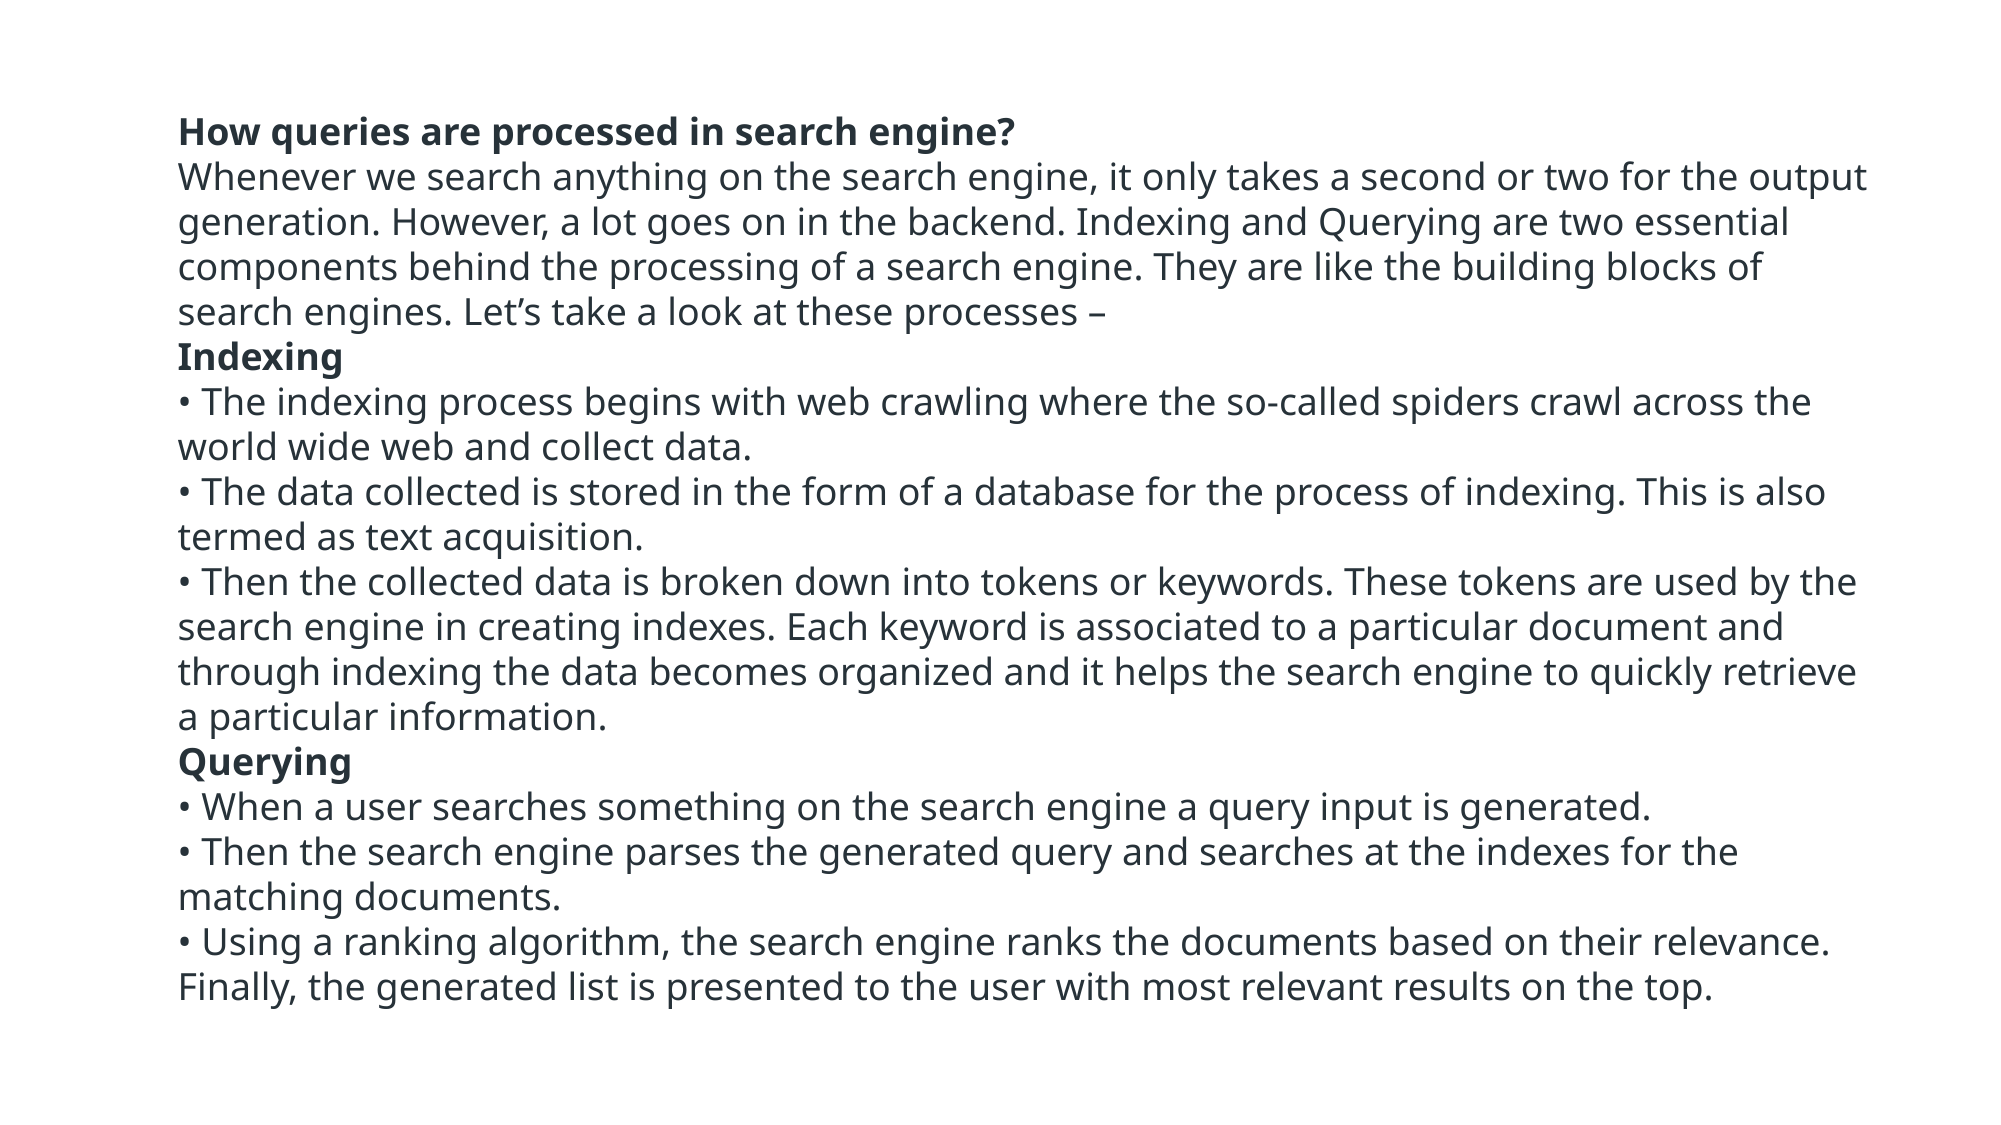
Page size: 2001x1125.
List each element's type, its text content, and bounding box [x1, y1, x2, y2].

text_box How queries are processed in search engine? Whenever we search anything on the search engine, it only takes a second or two for the output generation. However, a lot goes on in the backend. Indexing and Querying are two essential components behind the processing of a search engine. They are like the building blocks of search engines. Let’s take a look at these processes – Indexing • The indexing process begins with web crawling where the so-called spiders crawl across the world wide web and collect data. • The data collected is stored in the form of a database for the process of indexing. This is also termed as text acquisition. • Then the collected data is broken down into tokens or keywords. These tokens are used by the search engine in creating indexes. Each keyword is associated to a particular document and through indexing the data becomes organized and it helps the search engine to quickly retrieve a particular information. Querying • When a user searches something on the search engine a query input is generated. • Then the search engine parses the generated query and searches at the indexes for the matching documents. • Using a ranking algorithm, the search engine ranks the documents based on their relevance. Finally, the generated list is presented to the user with most relevant results on the top. [162, 100, 1888, 1016]
